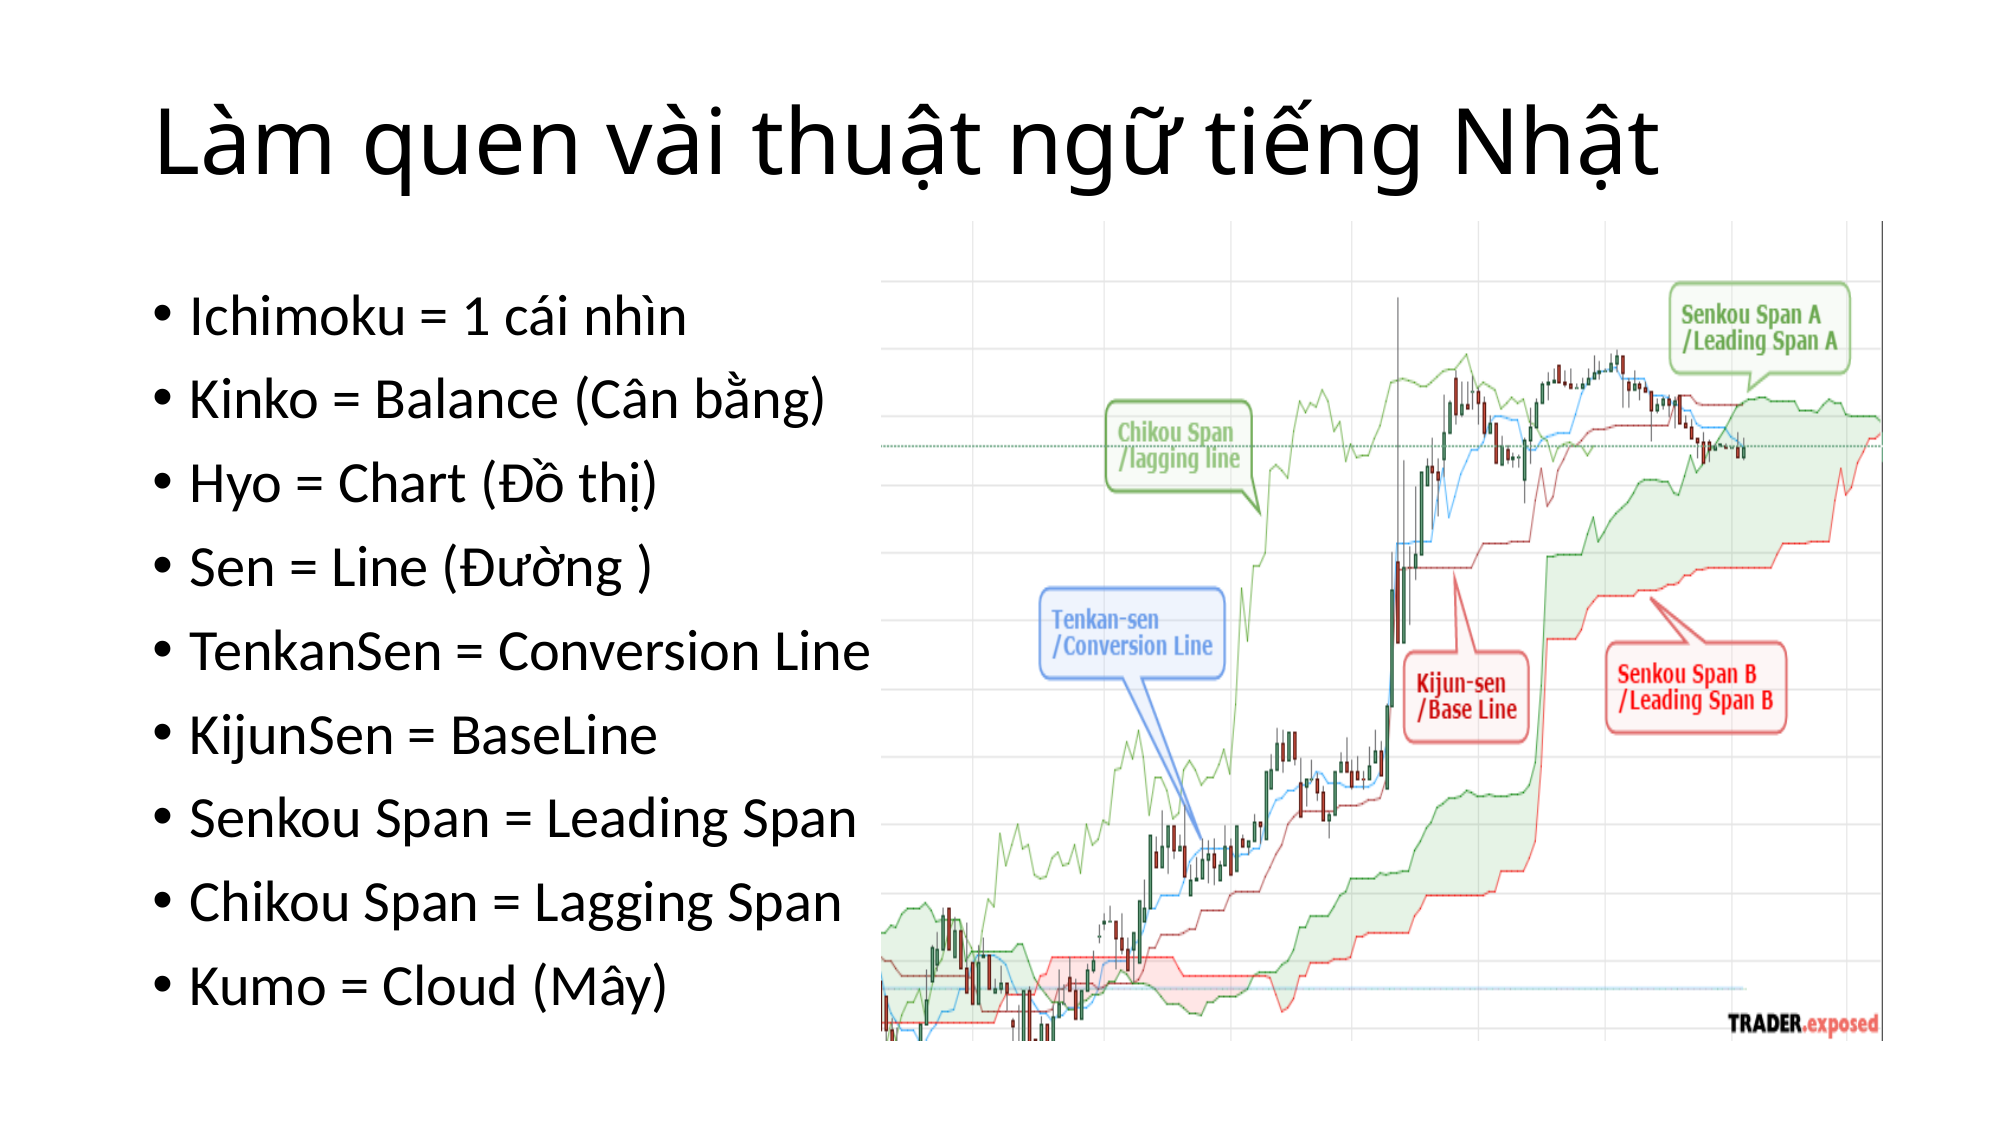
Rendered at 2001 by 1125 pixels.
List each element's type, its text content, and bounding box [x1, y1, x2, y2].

title Làm quen vài thuật ngữ tiếng Nhật [137, 35, 1863, 254]
picture [881, 221, 1883, 1041]
list Ichimoku = 1 cái nhìn Kinko = Balance (Cân bằng) Hyo = Chart (Đồ thị) Sen = Line (Đường ) TenkanSen = Conversion Line KijunSen = BaseLine Senkou Span = Leading Span Chikou Span = Lagging Span Kumo = Cloud (Mây) [137, 277, 881, 1041]
